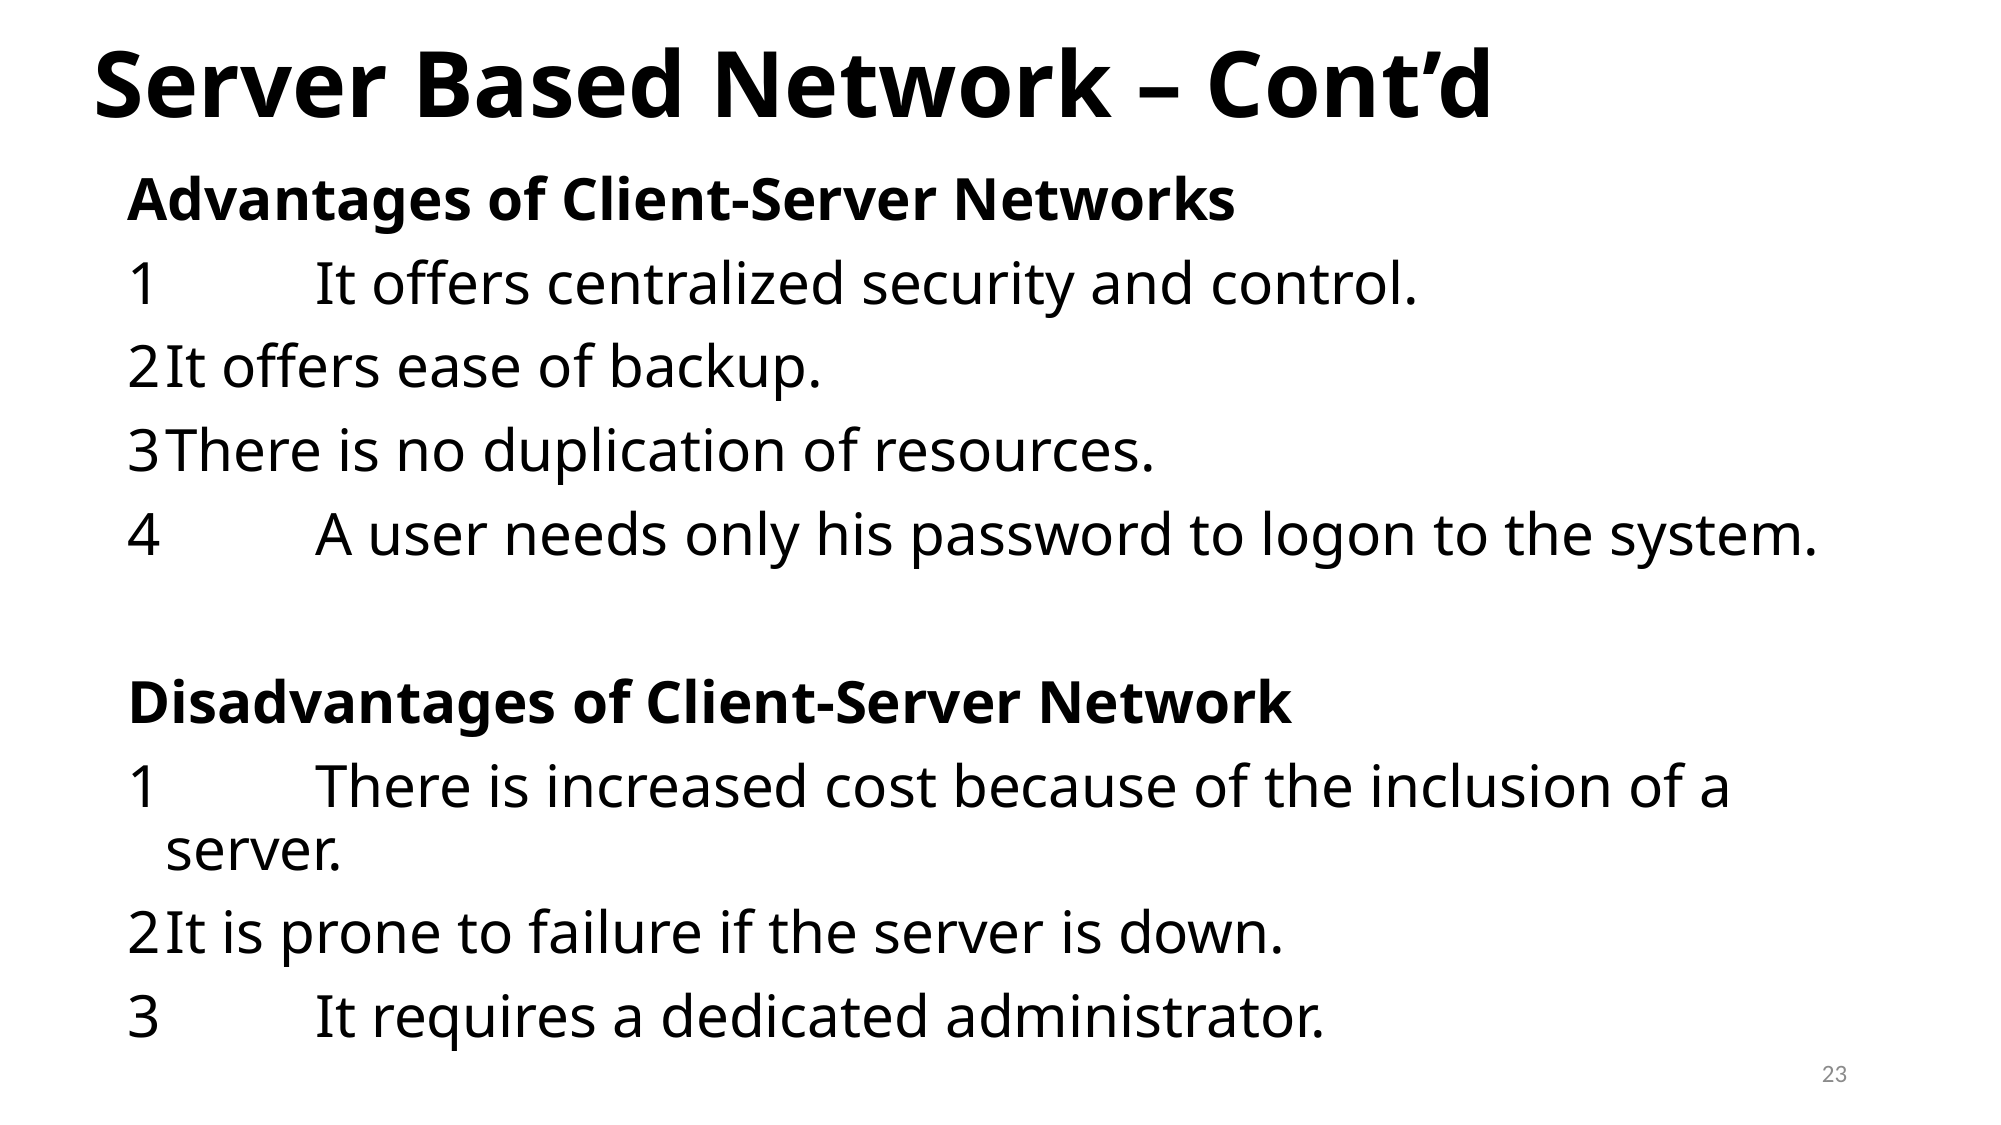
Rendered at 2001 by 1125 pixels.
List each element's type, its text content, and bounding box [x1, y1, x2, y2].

title Server Based Network – Cont’d [78, 25, 2000, 151]
list Advantages of Client-Server Networks 1 It offers centralized security and control. 2 It offers ease of backup. 3 There is no duplication of resources. 4 A user needs only his password to logon to the system. Disadvantages of Client-Server Network 1 There is increased cost because of the inclusion of a server. 2 It is prone to failure if the server is down. 3 It requires a dedicated administrator. [112, 162, 1850, 1042]
slide_number 23 [1412, 1042, 1863, 1103]
